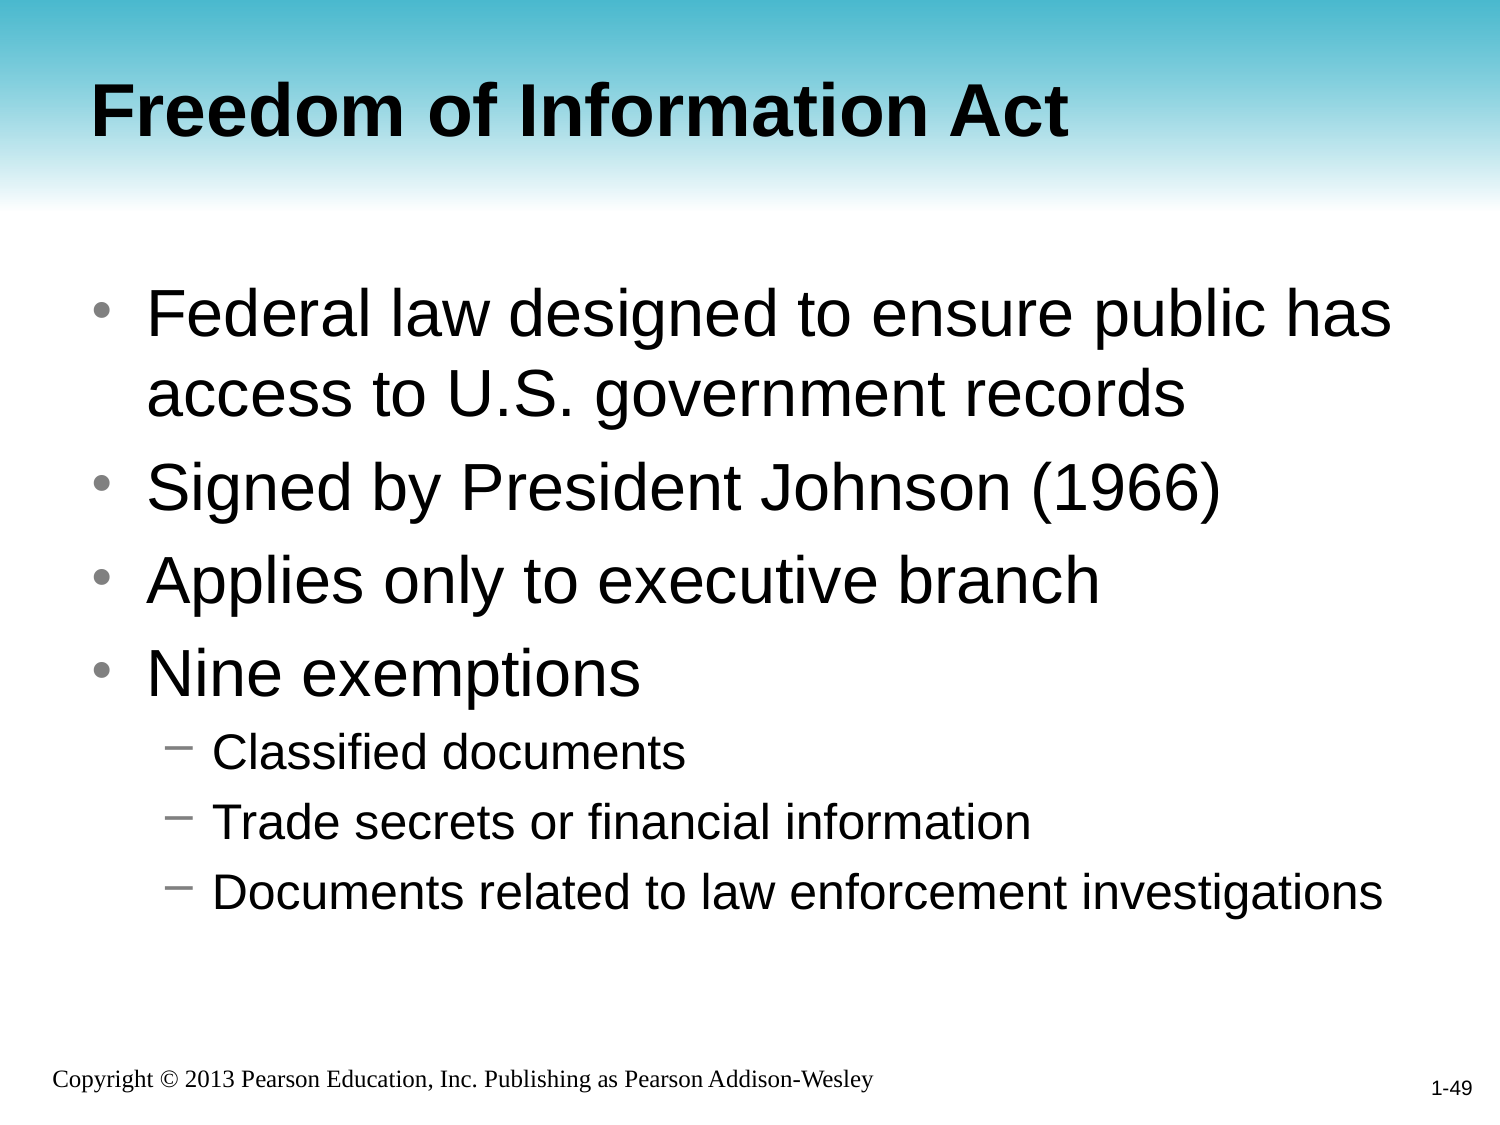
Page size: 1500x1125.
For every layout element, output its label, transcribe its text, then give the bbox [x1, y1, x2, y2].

slide_number 1-49 [1174, 1049, 1488, 1125]
list Federal law designed to ensure public has access to U.S. government records Signed by President Johnson (1966) Applies only to executive branch Nine exemptions Classified documents Trade secrets or financial information Documents related to law enforcement investigations [74, 262, 1438, 938]
title Freedom of Information Act [74, 12, 1438, 201]
